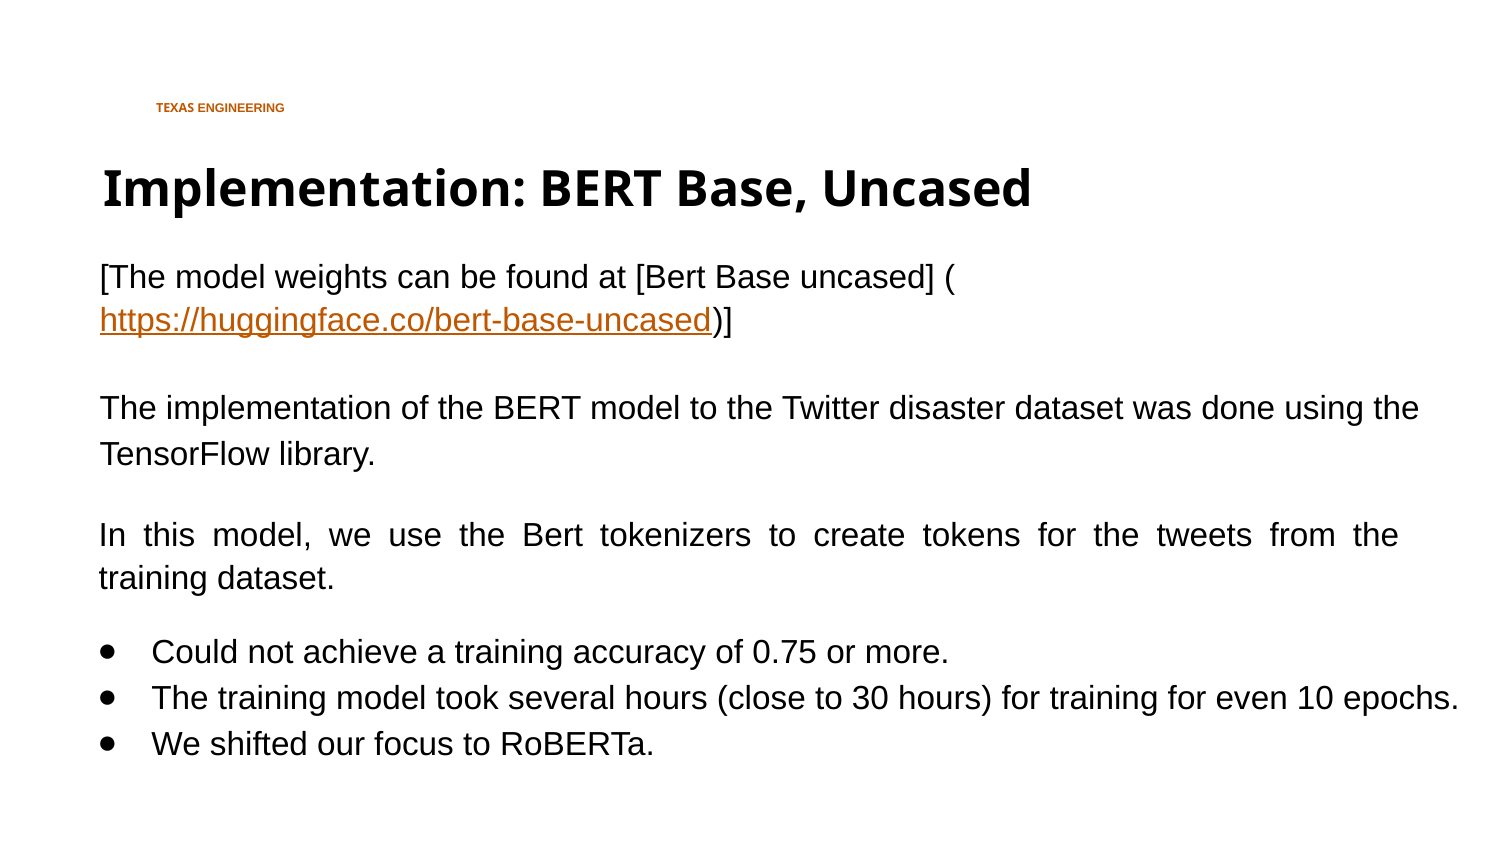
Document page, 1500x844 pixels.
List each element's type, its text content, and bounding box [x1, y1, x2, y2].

text_box Could not achieve a training accuracy of 0.75 or more. The training model took several hours (close to 30 hours) for training for even 10 epochs. We shifted our focus to RoBERTa. [61, 609, 1482, 818]
text_box In this model, we use the Bert tokenizers to create tokens for the tweets from the training dataset. [83, 495, 1417, 609]
text_box Implementation: BERT Base, Uncased [97, 153, 1159, 220]
text_box The implementation of the BERT model to the Twitter disaster dataset was done using the TensorFlow library. [84, 365, 1467, 487]
text_box [The model weights can be found at [Bert Base uncased] (https://huggingface.co/bert-base-uncased)] [84, 237, 1441, 353]
